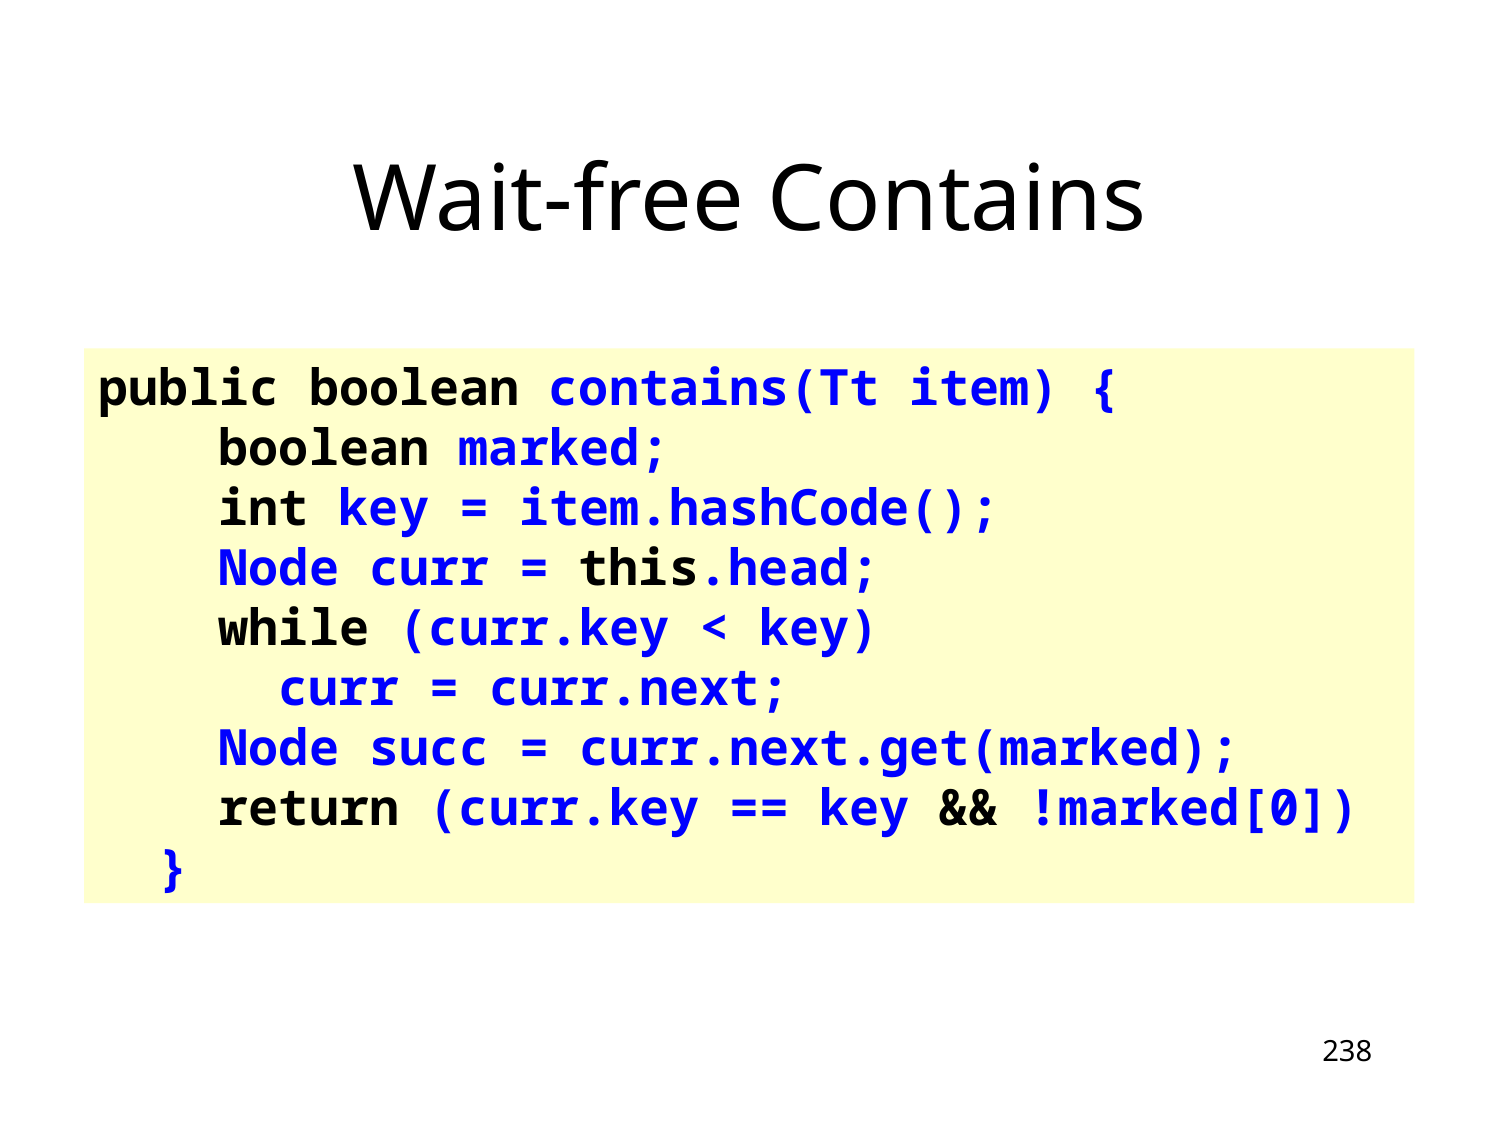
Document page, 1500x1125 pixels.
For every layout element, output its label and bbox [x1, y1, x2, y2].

text_box [84, 348, 1415, 904]
slide_number [1074, 1024, 1388, 1101]
title [112, 99, 1388, 288]
